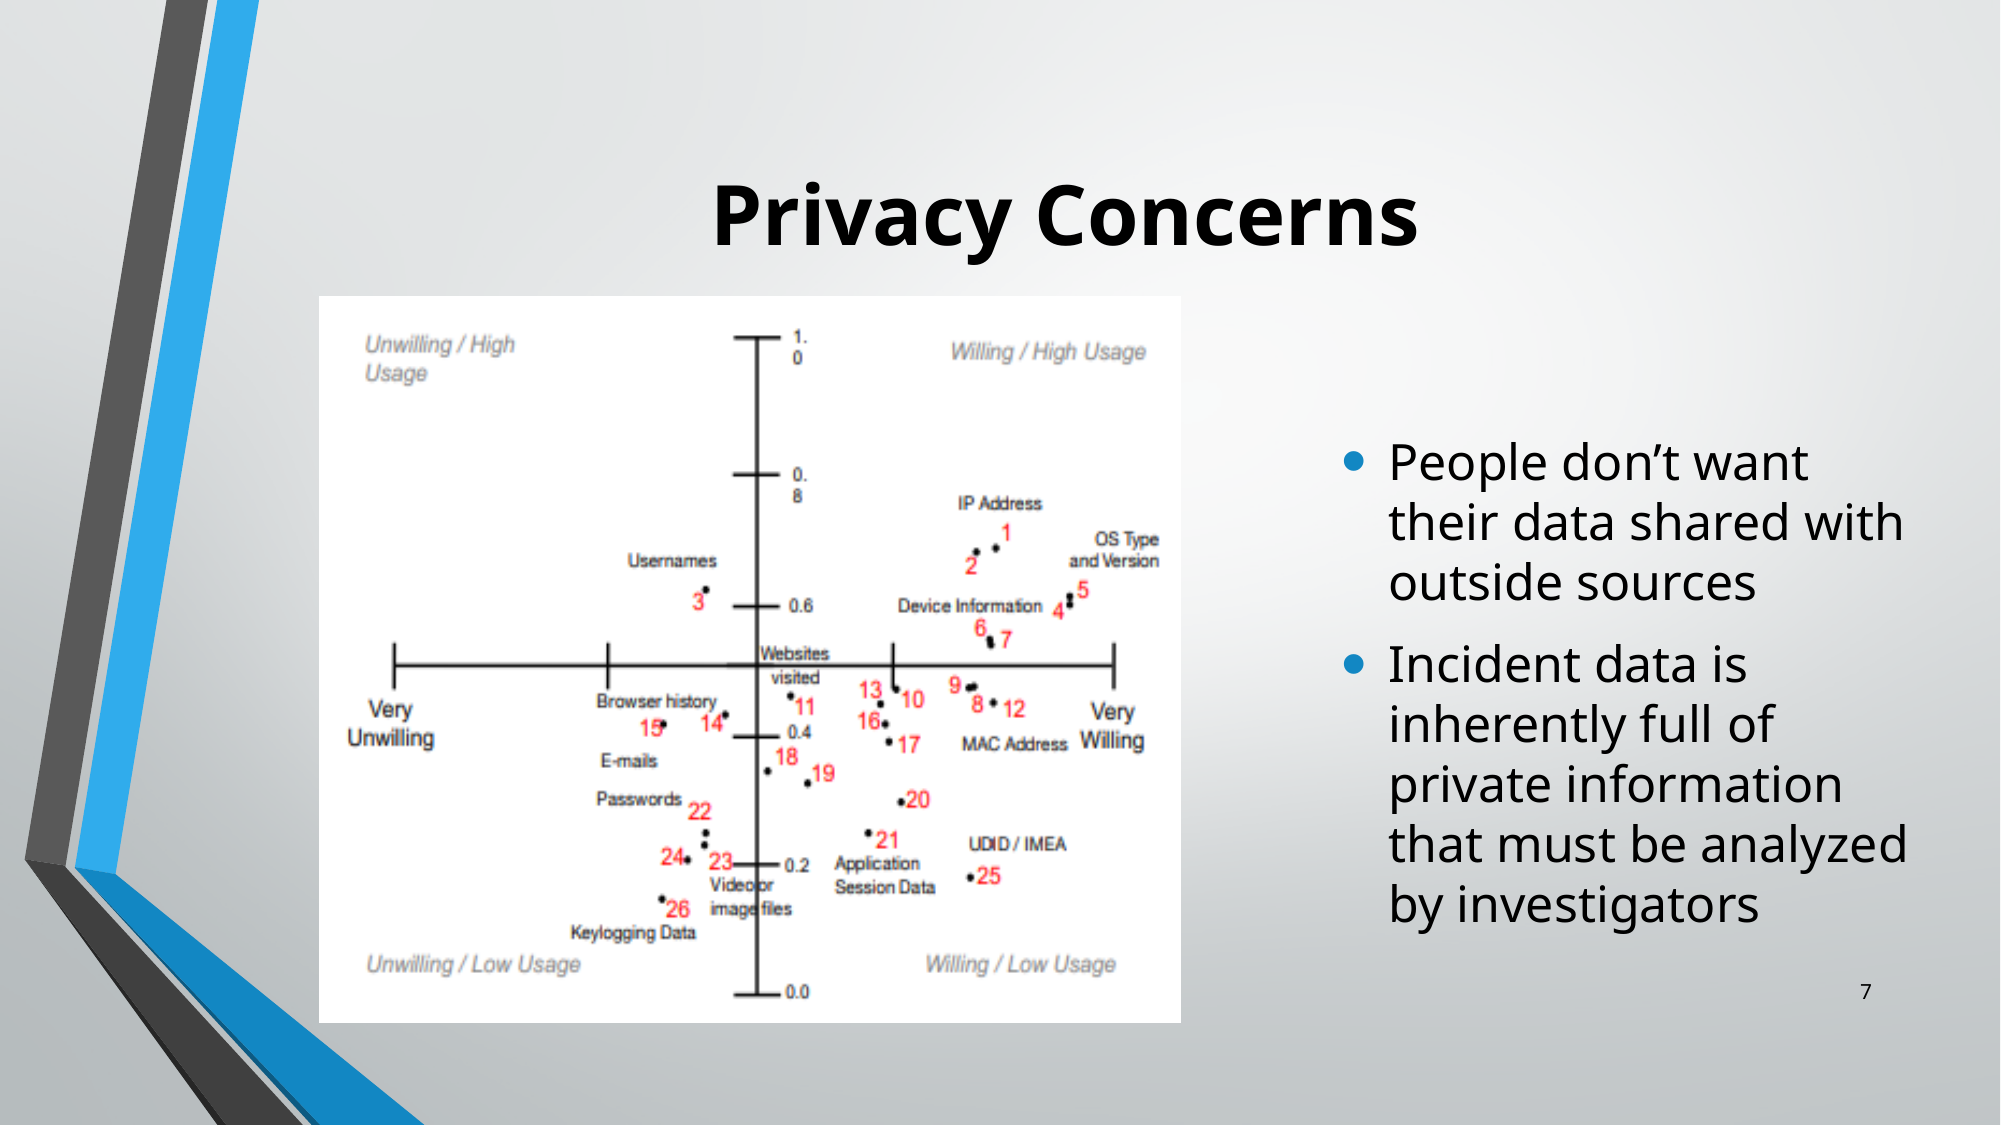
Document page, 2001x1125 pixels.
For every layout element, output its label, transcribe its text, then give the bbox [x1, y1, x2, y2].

list People don’t want their data shared with outside sources Incident data is inherently full of private information that must be analyzed by investigators [1326, 211, 1933, 1125]
slide_number 7 [1796, 962, 1887, 1023]
picture [319, 296, 1181, 1023]
title Privacy Concerns [243, 68, 1887, 356]
